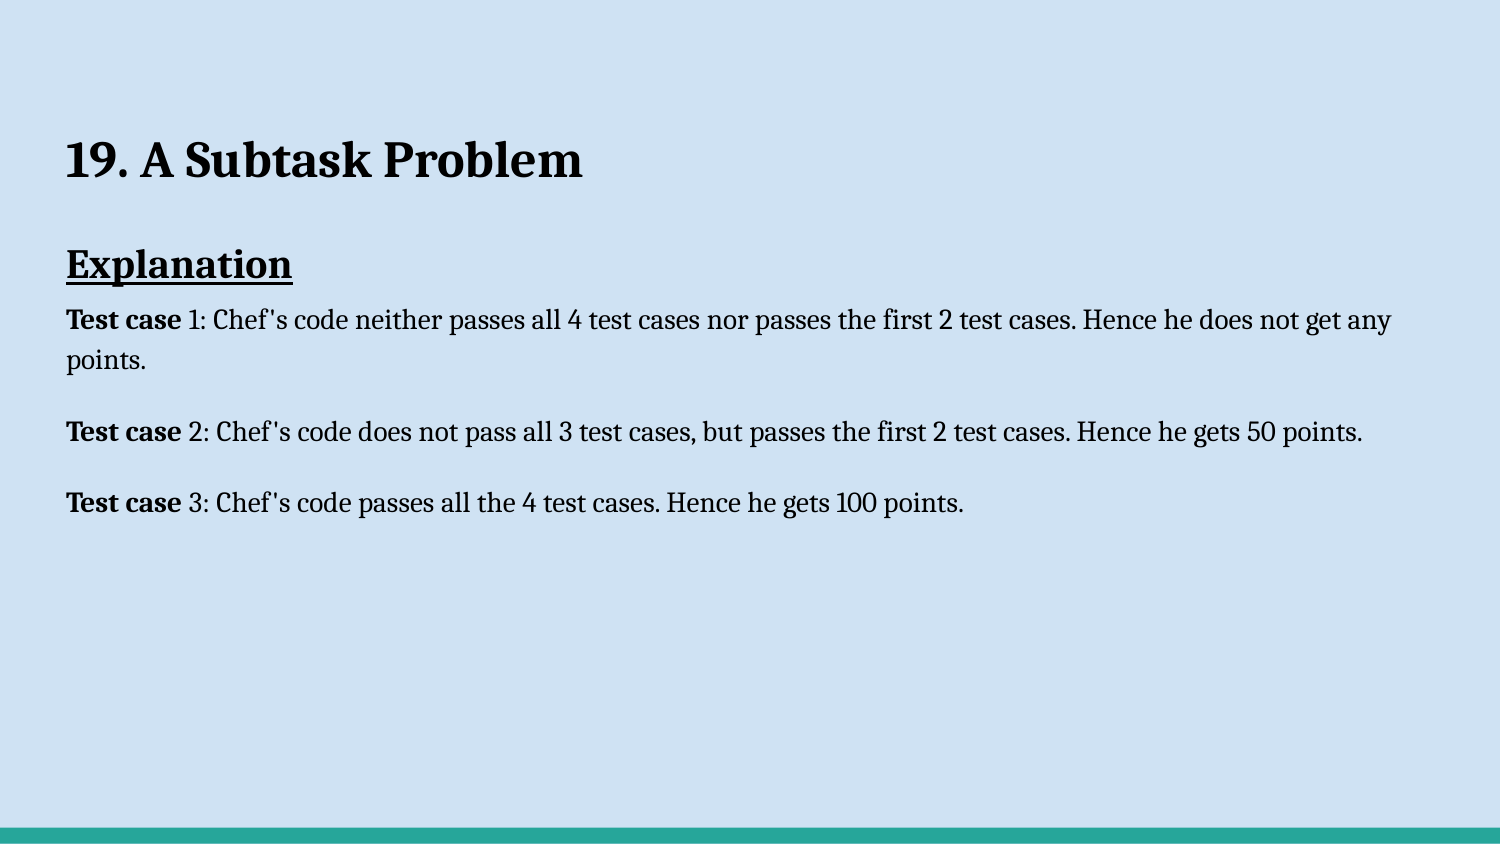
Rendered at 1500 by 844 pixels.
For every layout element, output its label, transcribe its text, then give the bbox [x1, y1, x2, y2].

list Explanation Test case 1: Chef's code neither passes all 4 test cases nor passes the first 2 test cases. Hence he does not get any points. Test case 2: Chef's code does not pass all 3 test cases, but passes the first 2 test cases. Hence he gets 50 points. Test case 3: Chef's code passes all the 4 test cases. Hence he gets 100 points. [51, 192, 1449, 750]
title 19. A Subtask Problem [51, 72, 1449, 174]
